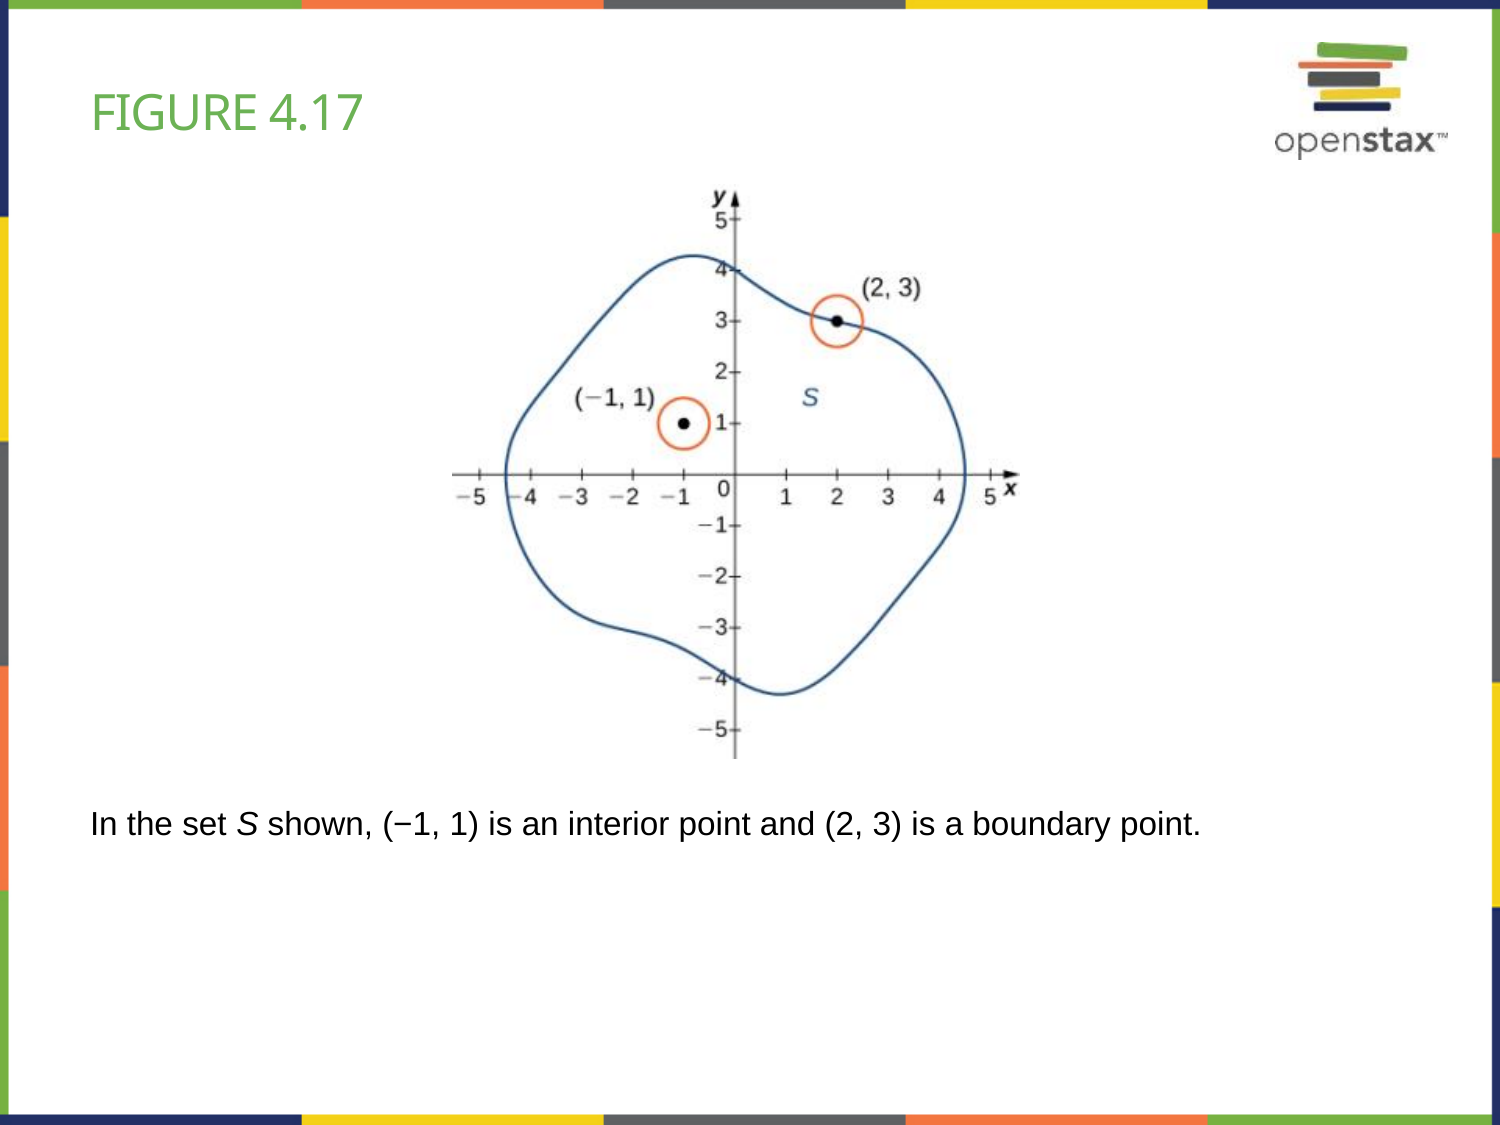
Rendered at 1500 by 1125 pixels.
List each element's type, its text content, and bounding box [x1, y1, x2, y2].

title Figure 4.17 [75, 39, 1275, 148]
list In the set S shown, (−1, 1) is an interior point and (2, 3) is a boundary point. [75, 794, 1398, 986]
picture [0, 0, 1500, 1125]
